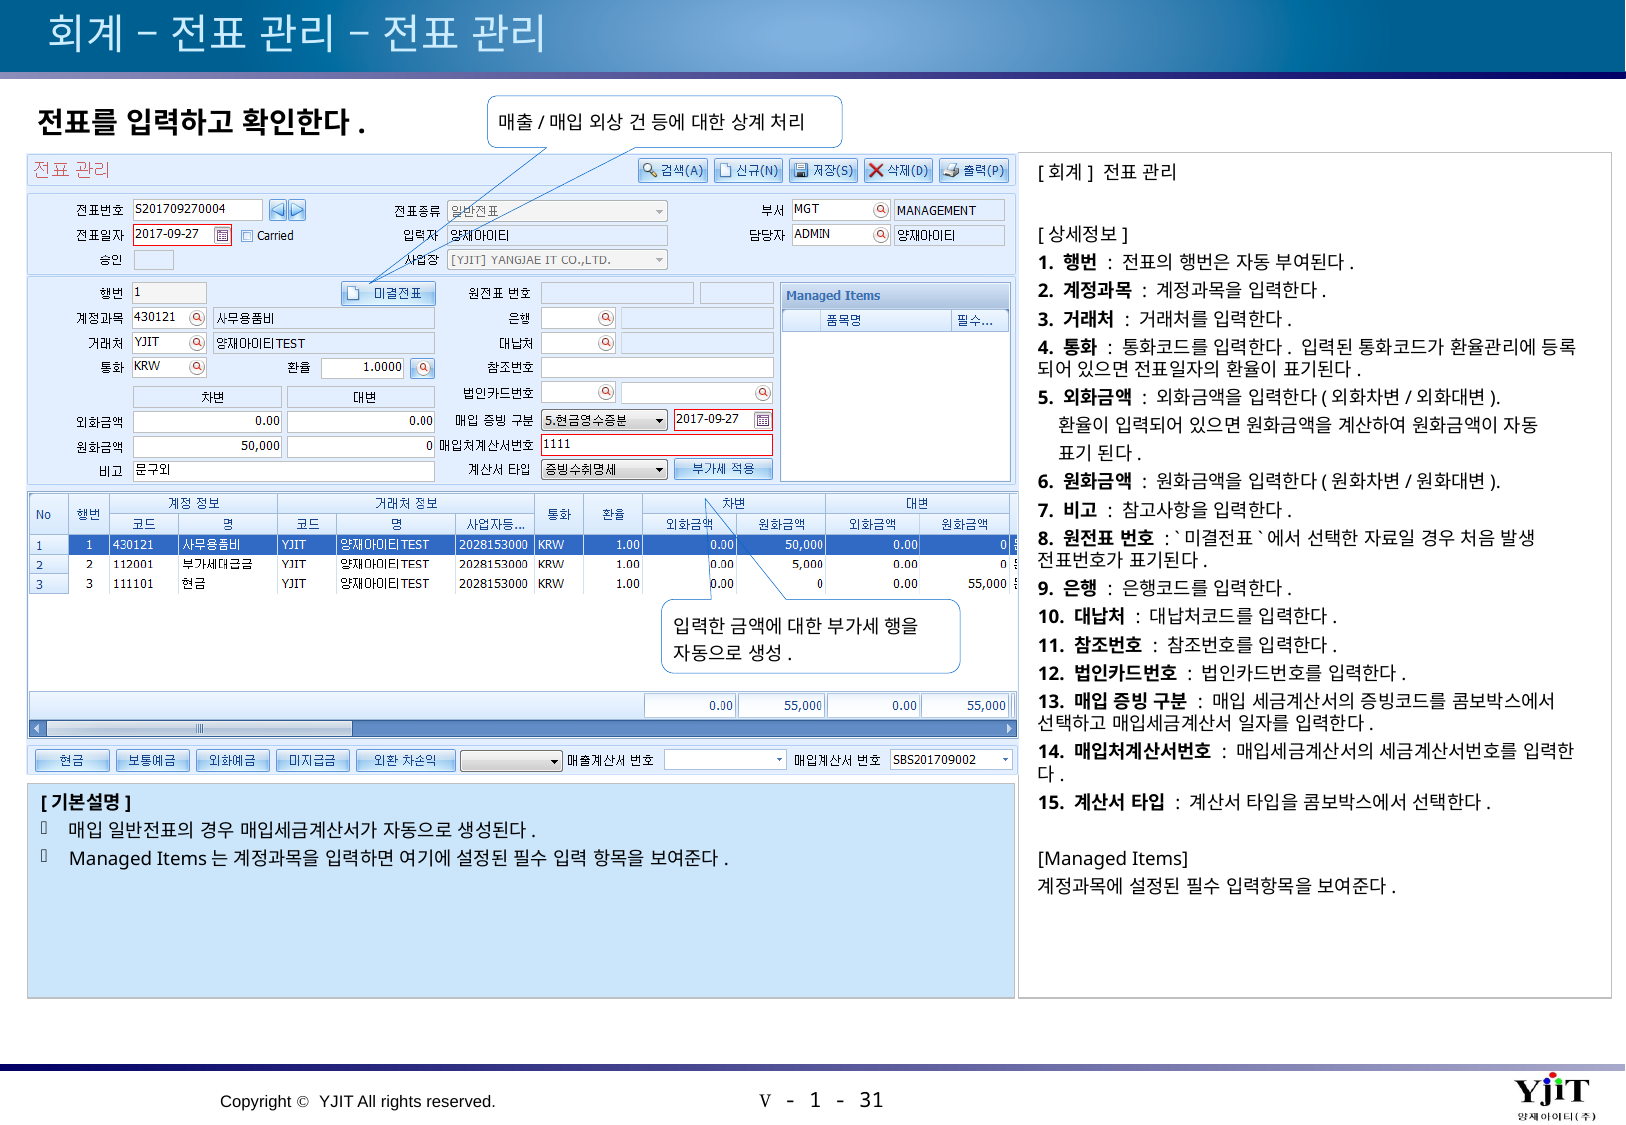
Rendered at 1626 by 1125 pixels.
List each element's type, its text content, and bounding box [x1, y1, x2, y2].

text_box [상세정보] 1. 행번 : 전표의 행번은 자동 부여된다. 2. 계정과목 : 계정과목을 입력한다. 3. 거래처 : 거래처를 입력한다. 4. 통화 : 통화코드를 입력한다. 입력된 통화코드가 환율관리에 등록 되어 있으면 전표일자의 환율이 표기된다. 5. 외화금액 : 외화금액을 입력한다(외화차변/외화대변). 환율이 입력되어 있으면 원화금액을 계산하여 원화금액이 자동 표기 된다. 6. 원화금액 : 원화금액을 입력한다(원화차변/원화대변). 7. 비고 : 참고사항을 입력한다. 8. 원전표 번호 : `미결전표`에서 선택한 자료일 경우 처음 발생 전표번호가 표기된다. 9. 은행 : 은행코드를 입력한다. 10. 대납처 : 대납처코드를 입력한다. 11. 참조번호 : 참조번호를 입력한다. 12. 법인카드번호 : 법인카드번호를 입력한다. 13. 매입 증빙 구분 : 매입 세금계산서의 증빙코드를 콤보박스에서 선택하고 매입세금계산서 일자를 입력한다. 14. 매입처계산서번호 : 매입세금계산서의 세금계산서번호를 입력한다. 15. 계산서 타입 : 계산서 타입을 콤보박스에서 선택한다. [Managed Items] 계정과목에 설정된 필수 입력항목을 보여준다. [1023, 215, 1612, 934]
text_box [회계] 전표 관리 [1023, 153, 1598, 191]
picture [25, 153, 1019, 775]
title 회계 – 전표 관리 – 전표 관리 [32, 8, 1167, 57]
picture [352, 0, 1278, 72]
text_box [27, 783, 1015, 999]
picture [1509, 1071, 1598, 1122]
text_box [1018, 152, 1612, 998]
text_box 전표를 입력하고 확인한다. [22, 89, 1595, 147]
text_box [기본설명] 매입 일반전표의 경우 매입세금계산서가 자동으로 생성된다. Managed Items는 계정과목을 입력하면 여기에 설정된 필수 입력 항목을 보여준다. [26, 783, 1003, 905]
text_box 매출/매입 외상 건 등에 대한 상계 처리 [487, 95, 843, 151]
